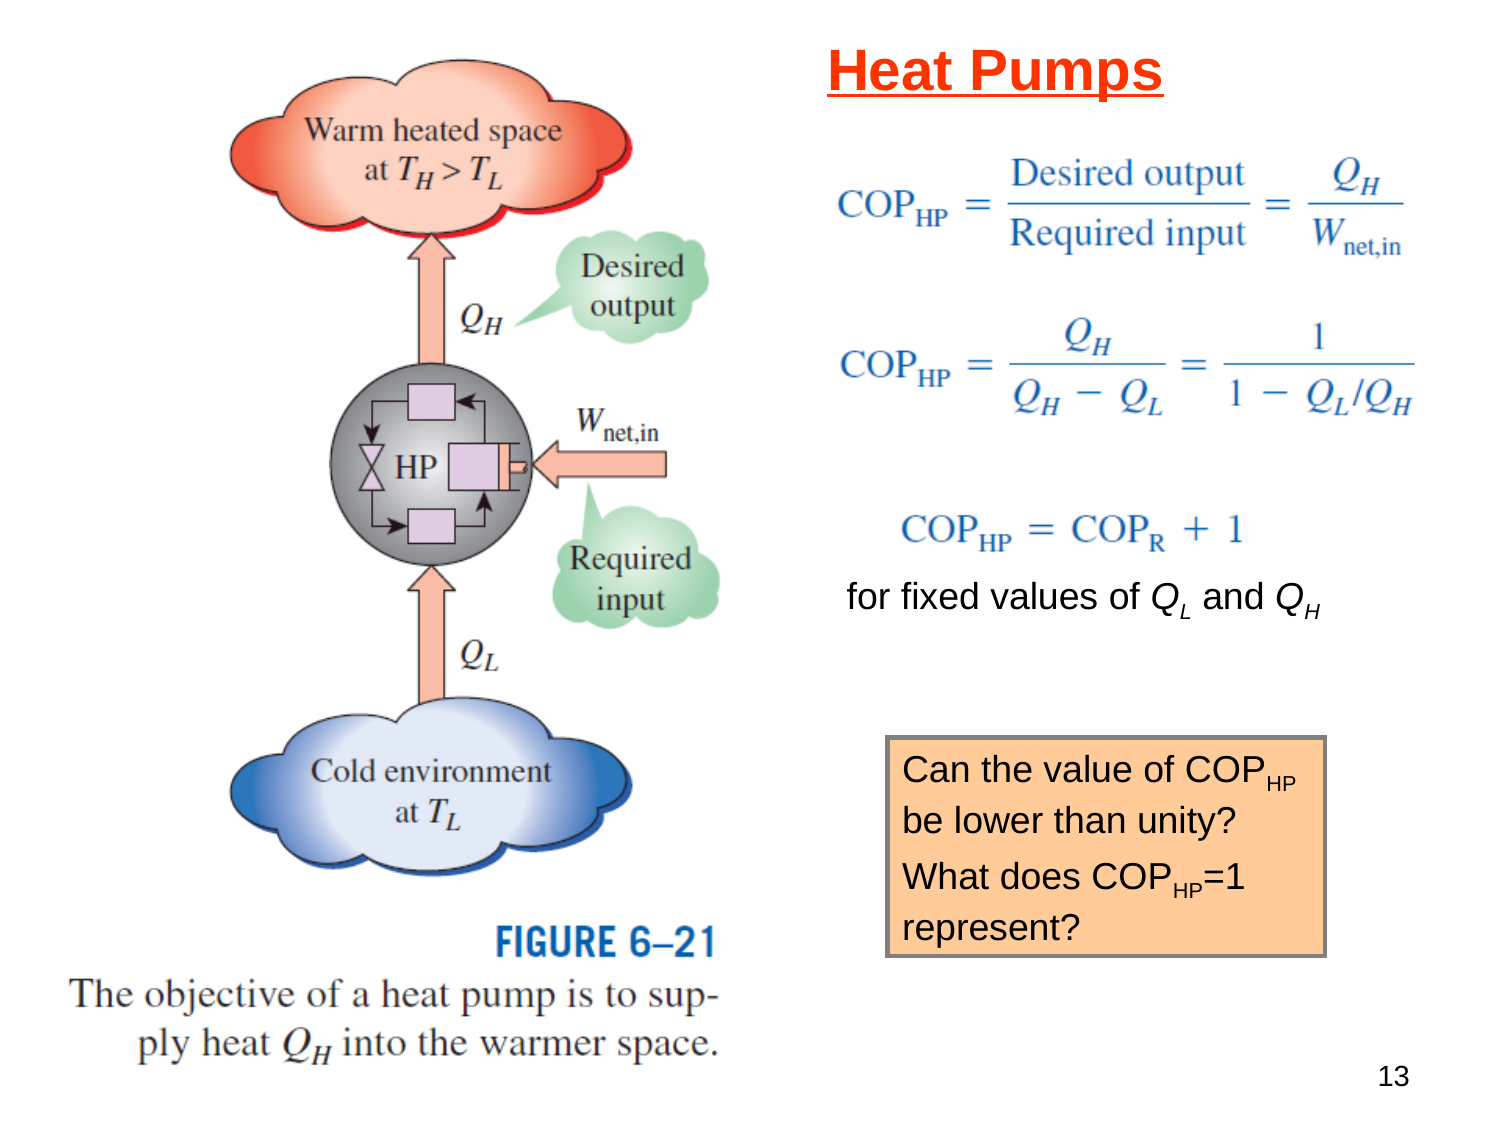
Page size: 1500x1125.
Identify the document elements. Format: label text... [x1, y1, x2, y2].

text_box for fixed values of QL and QH [831, 564, 1336, 631]
picture [62, 48, 737, 1076]
picture [887, 498, 1260, 563]
picture [824, 299, 1429, 440]
picture [824, 137, 1421, 274]
text_box Can the value of COPHP be lower than unity? What does COPHP=1 represent? [887, 737, 1325, 956]
slide_number 13 [1074, 1049, 1426, 1103]
text_box Heat Pumps [812, 24, 1250, 110]
